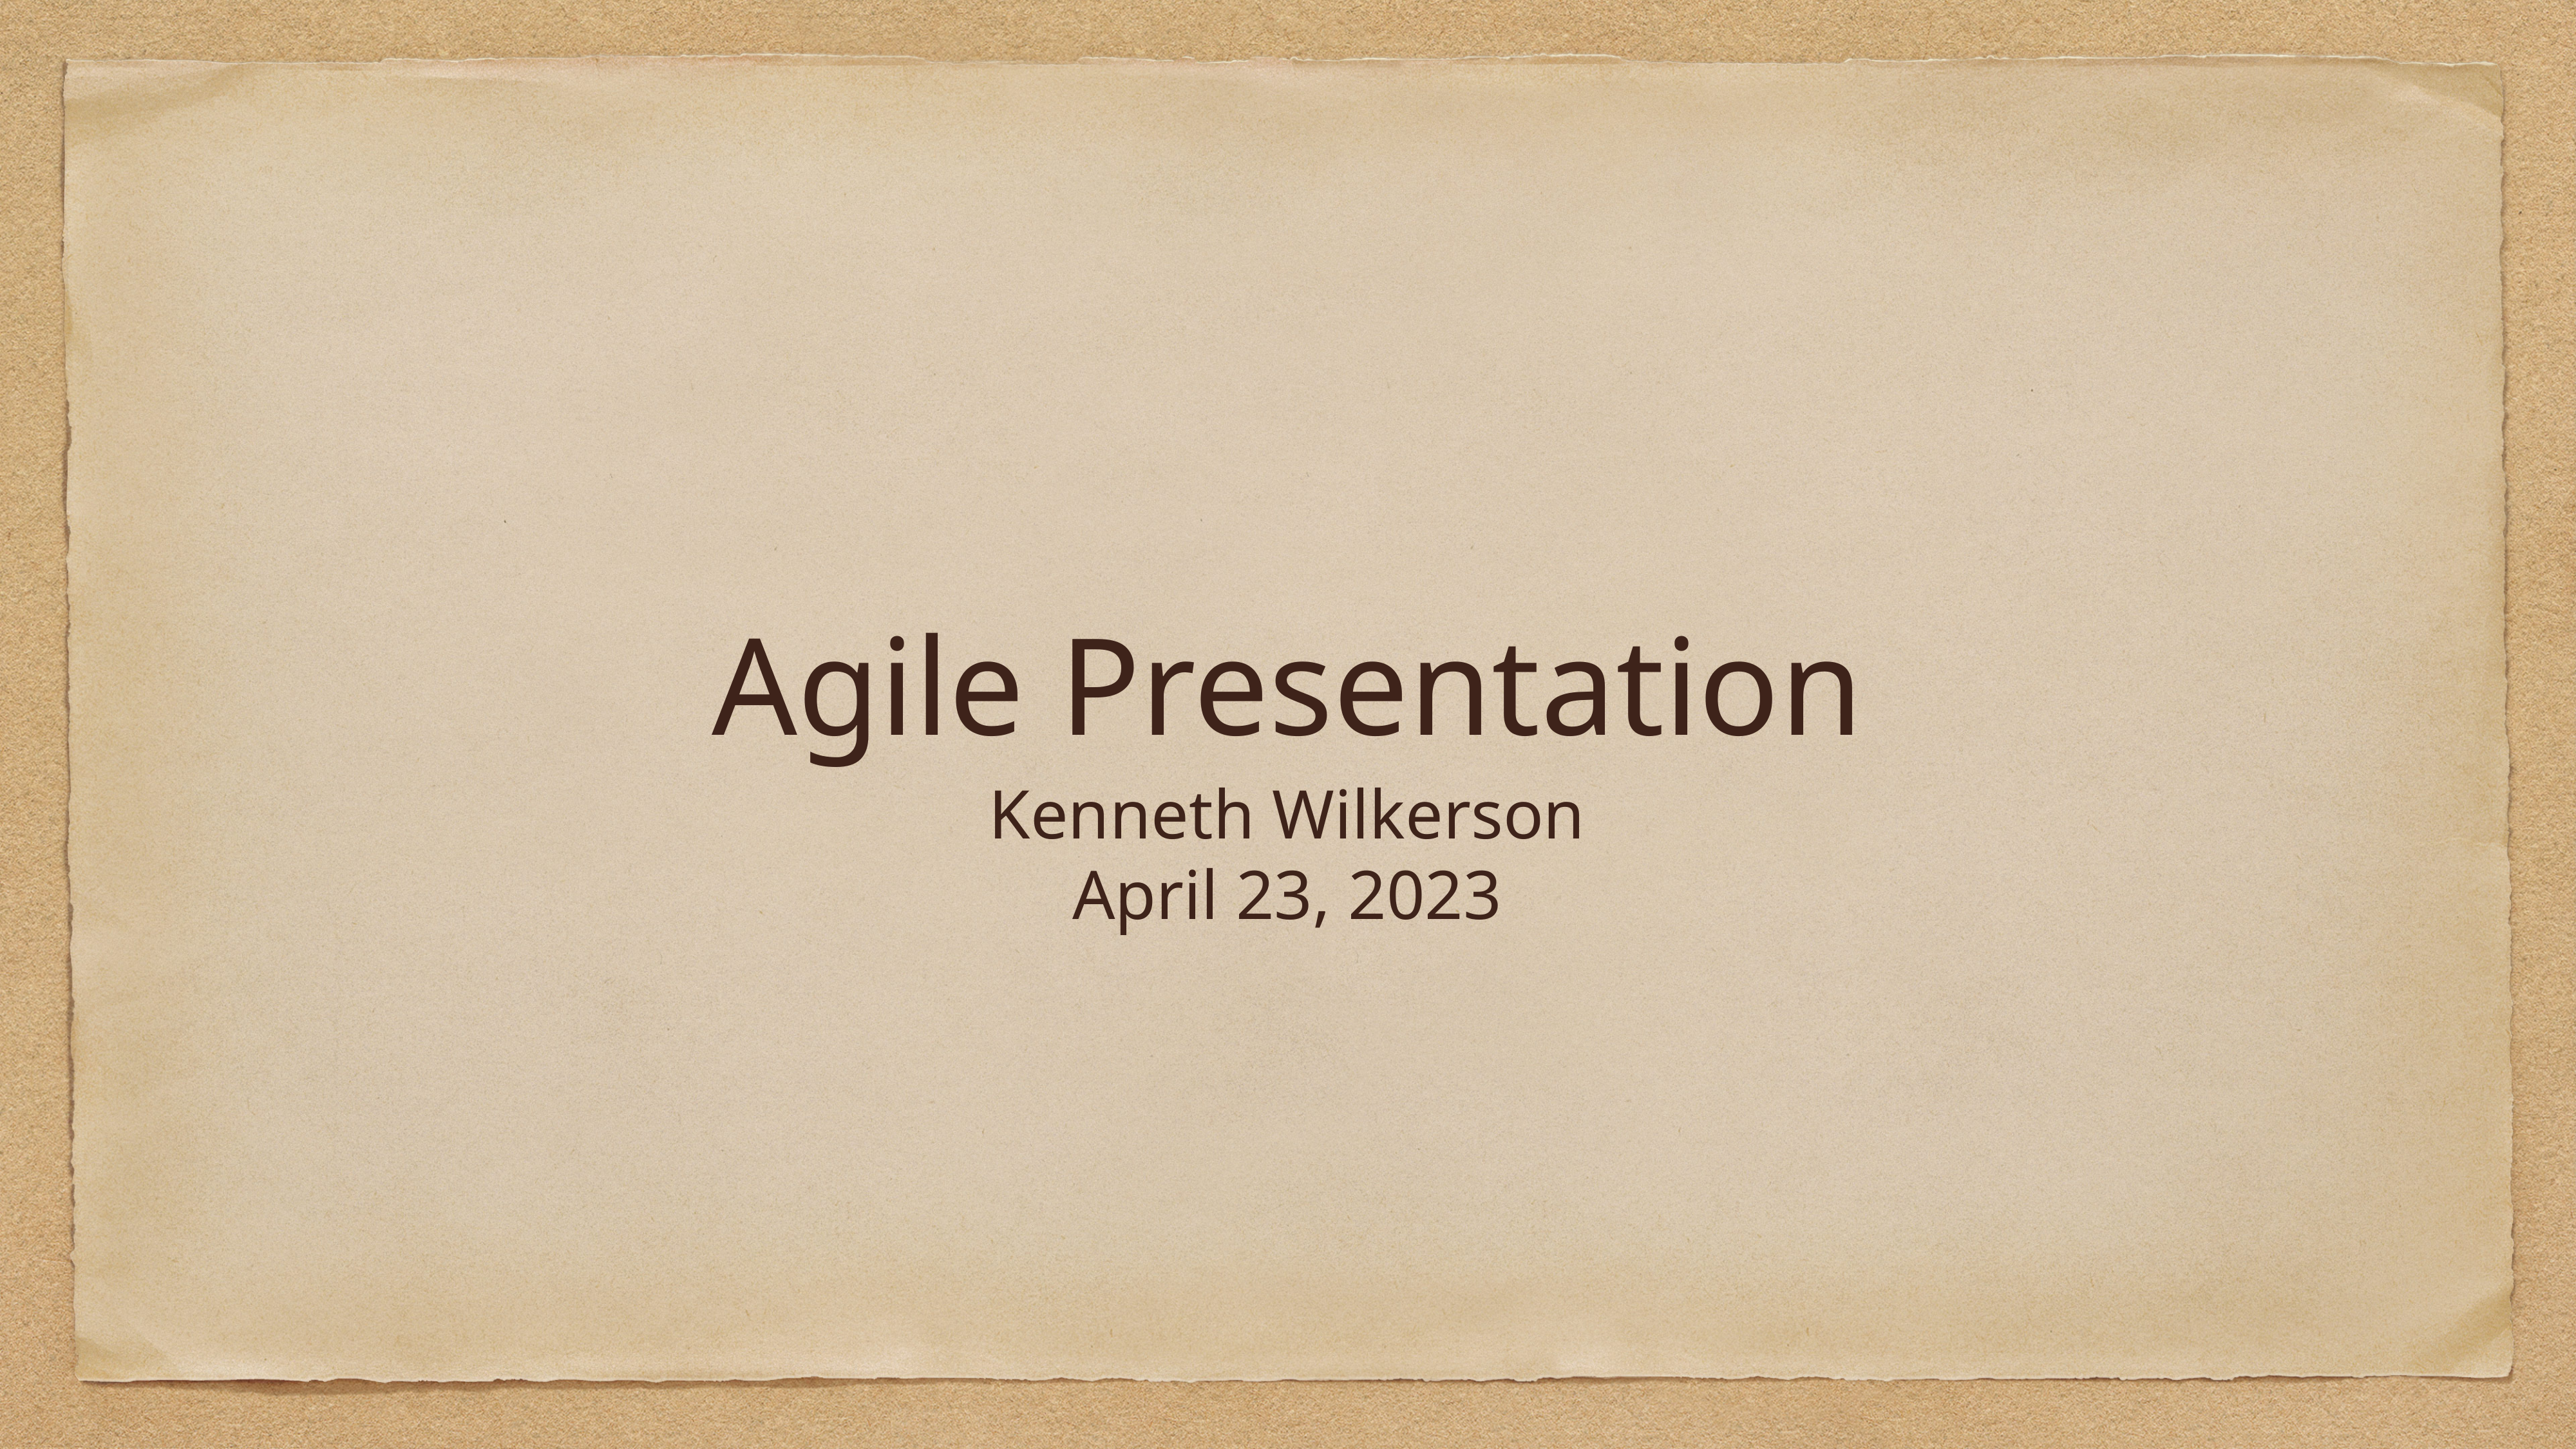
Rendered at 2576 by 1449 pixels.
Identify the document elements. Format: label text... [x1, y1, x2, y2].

title Agile Presentation [251, 252, 2324, 766]
picture [0, 0, 2576, 1449]
subtitle Kenneth Wilkerson April 23, 2023 [251, 766, 2324, 984]
